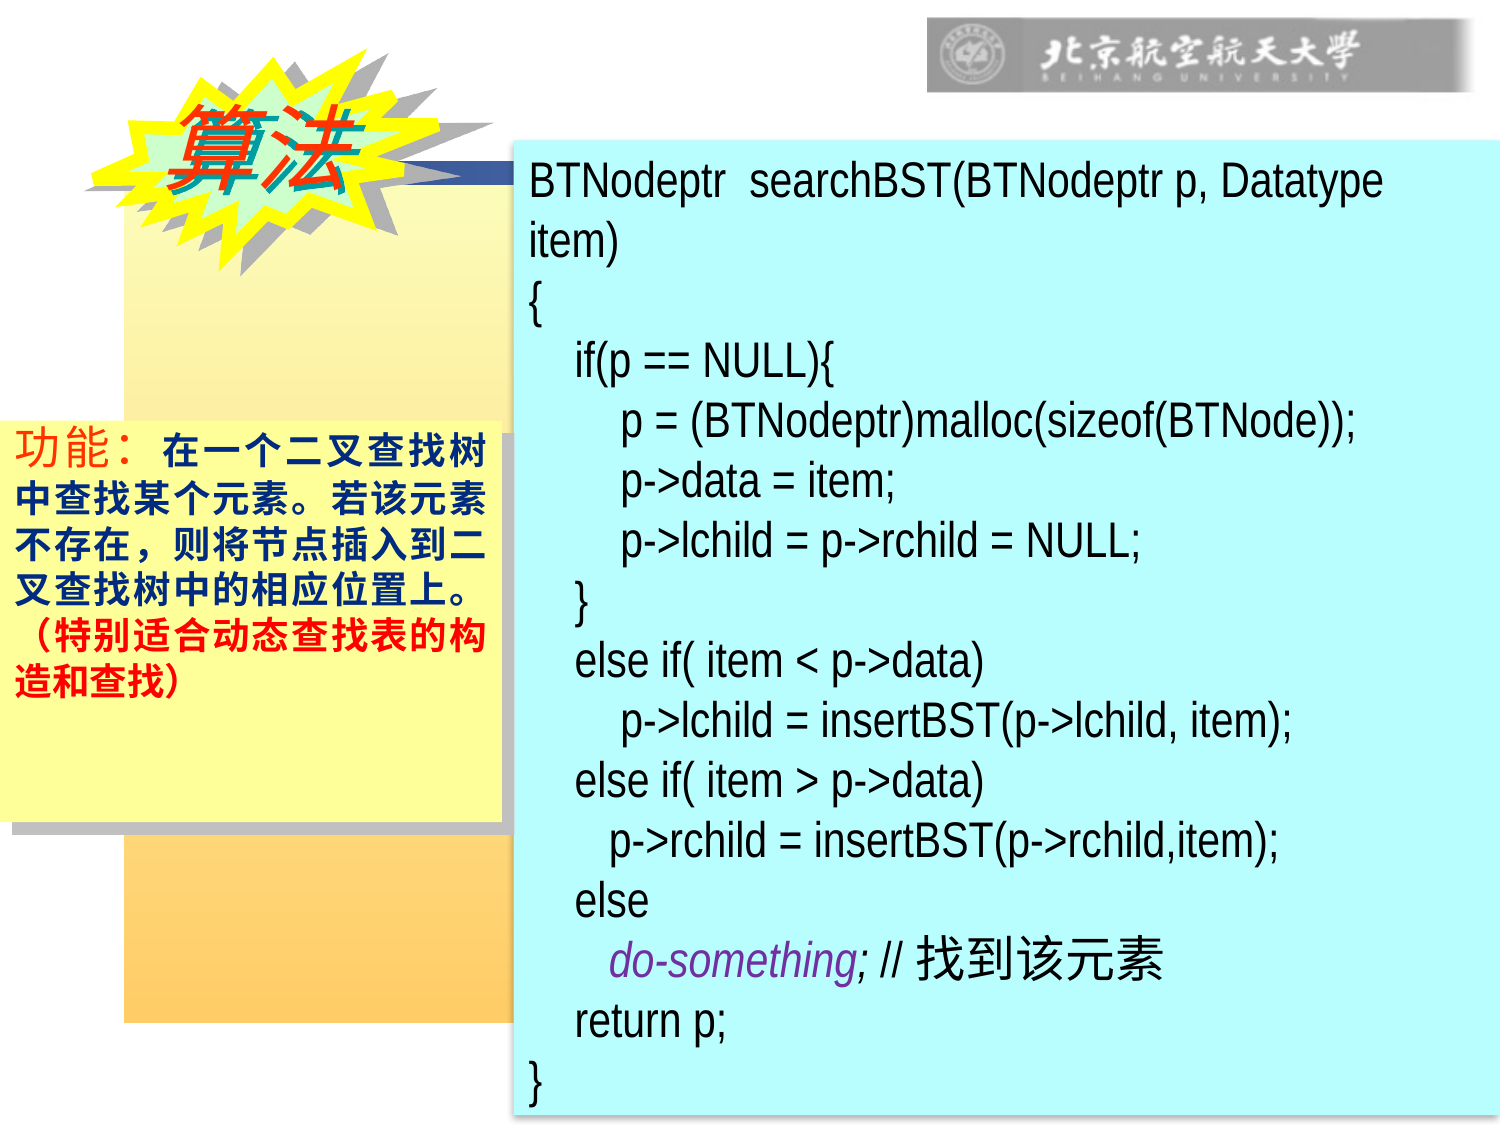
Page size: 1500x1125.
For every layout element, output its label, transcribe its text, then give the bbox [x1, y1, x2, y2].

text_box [100, 66, 439, 254]
picture [927, 0, 1500, 102]
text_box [0, 420, 503, 823]
text_box BTNodeptr searchBST(BTNodeptr p, Datatype item) { if(p == NULL){ p = (BTNodeptr)malloc(sizeof(BTNode)); p->data = item; p->lchild = p->rchild = NULL; } else if( item < p->data) p->lchild = insertBST(p->lchild, item); else if( item > p->data) p->rchild = insertBST(p->rchild,item); else do-something; //找到该元素 return p; } [513, 140, 1500, 1116]
